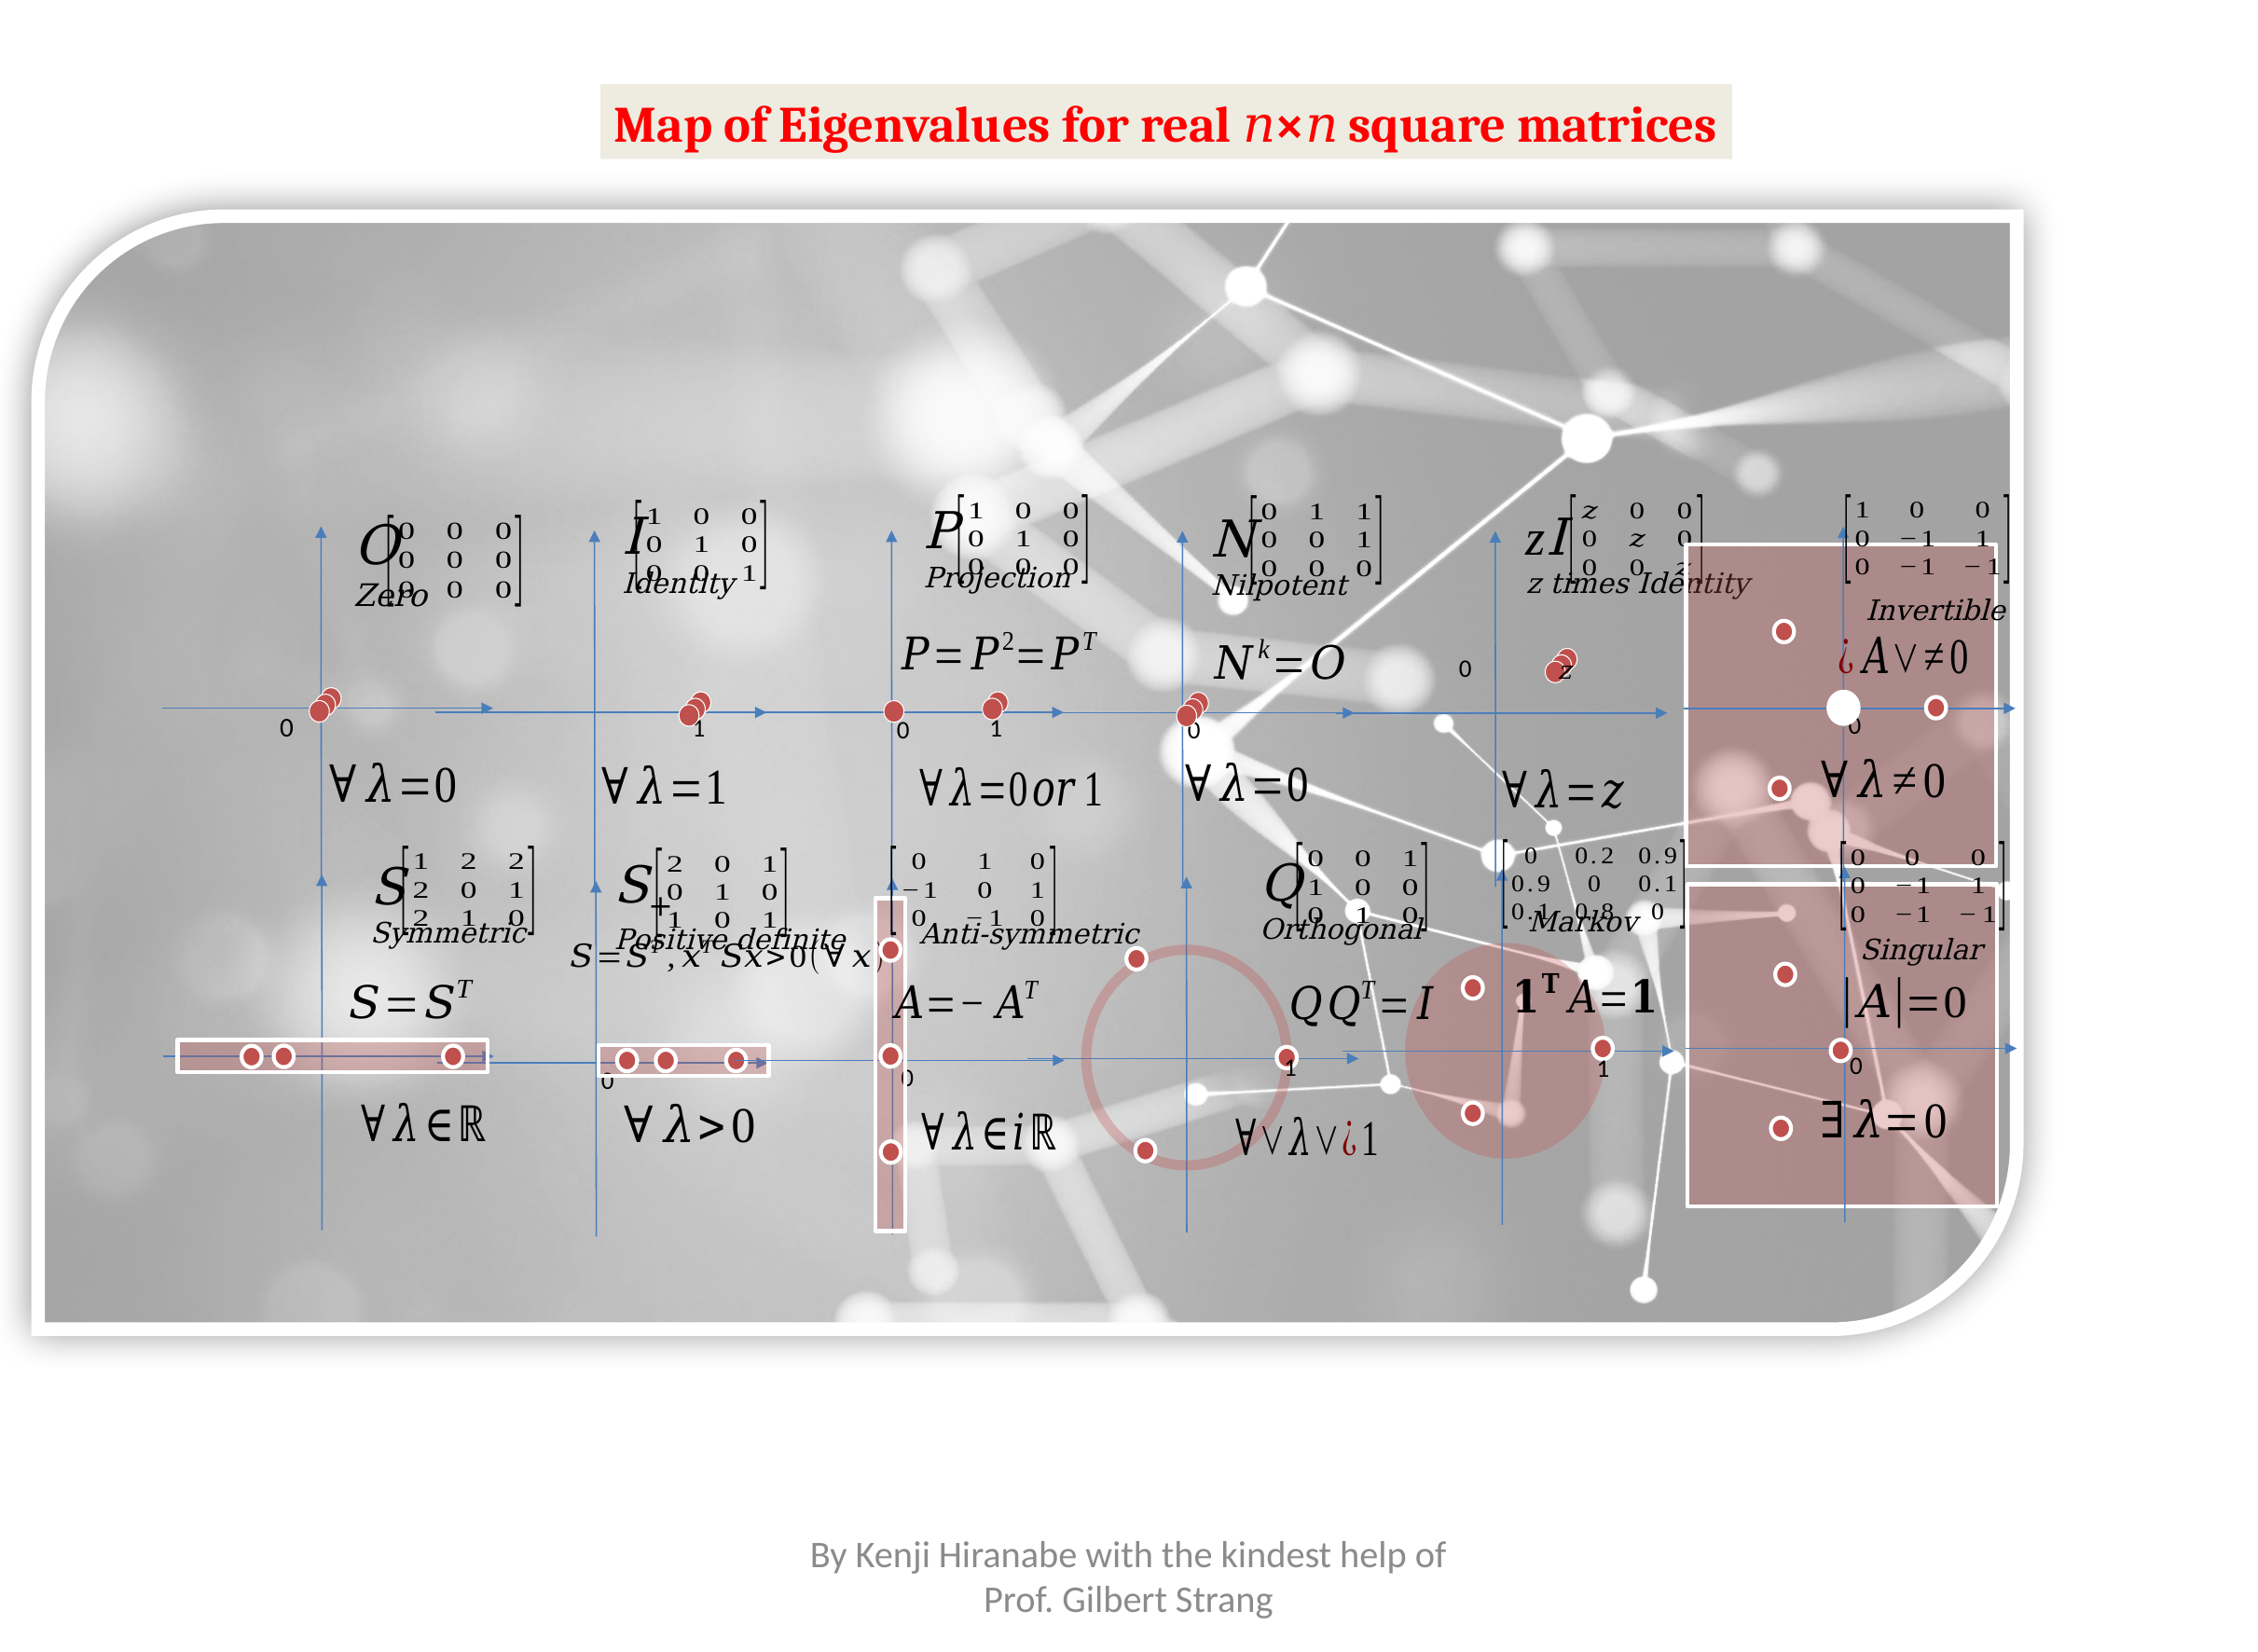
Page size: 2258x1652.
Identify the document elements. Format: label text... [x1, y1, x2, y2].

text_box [545, 845, 729, 1237]
picture [37, 215, 2017, 1329]
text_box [1693, 840, 2017, 1223]
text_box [733, 844, 1167, 1234]
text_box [1684, 492, 2029, 883]
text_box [1384, 492, 1683, 833]
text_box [1023, 493, 1385, 888]
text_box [1172, 841, 1446, 1233]
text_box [434, 496, 727, 843]
text_box Map of Eigenvalues for real 𝑛×𝑛 square matrices [600, 84, 1732, 159]
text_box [161, 502, 430, 844]
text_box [1390, 835, 1688, 1226]
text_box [162, 844, 549, 1231]
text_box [732, 490, 1103, 844]
footer By Kenji Hiranabe with the kindest help of Prof. Gilbert Strang [771, 1531, 1486, 1619]
